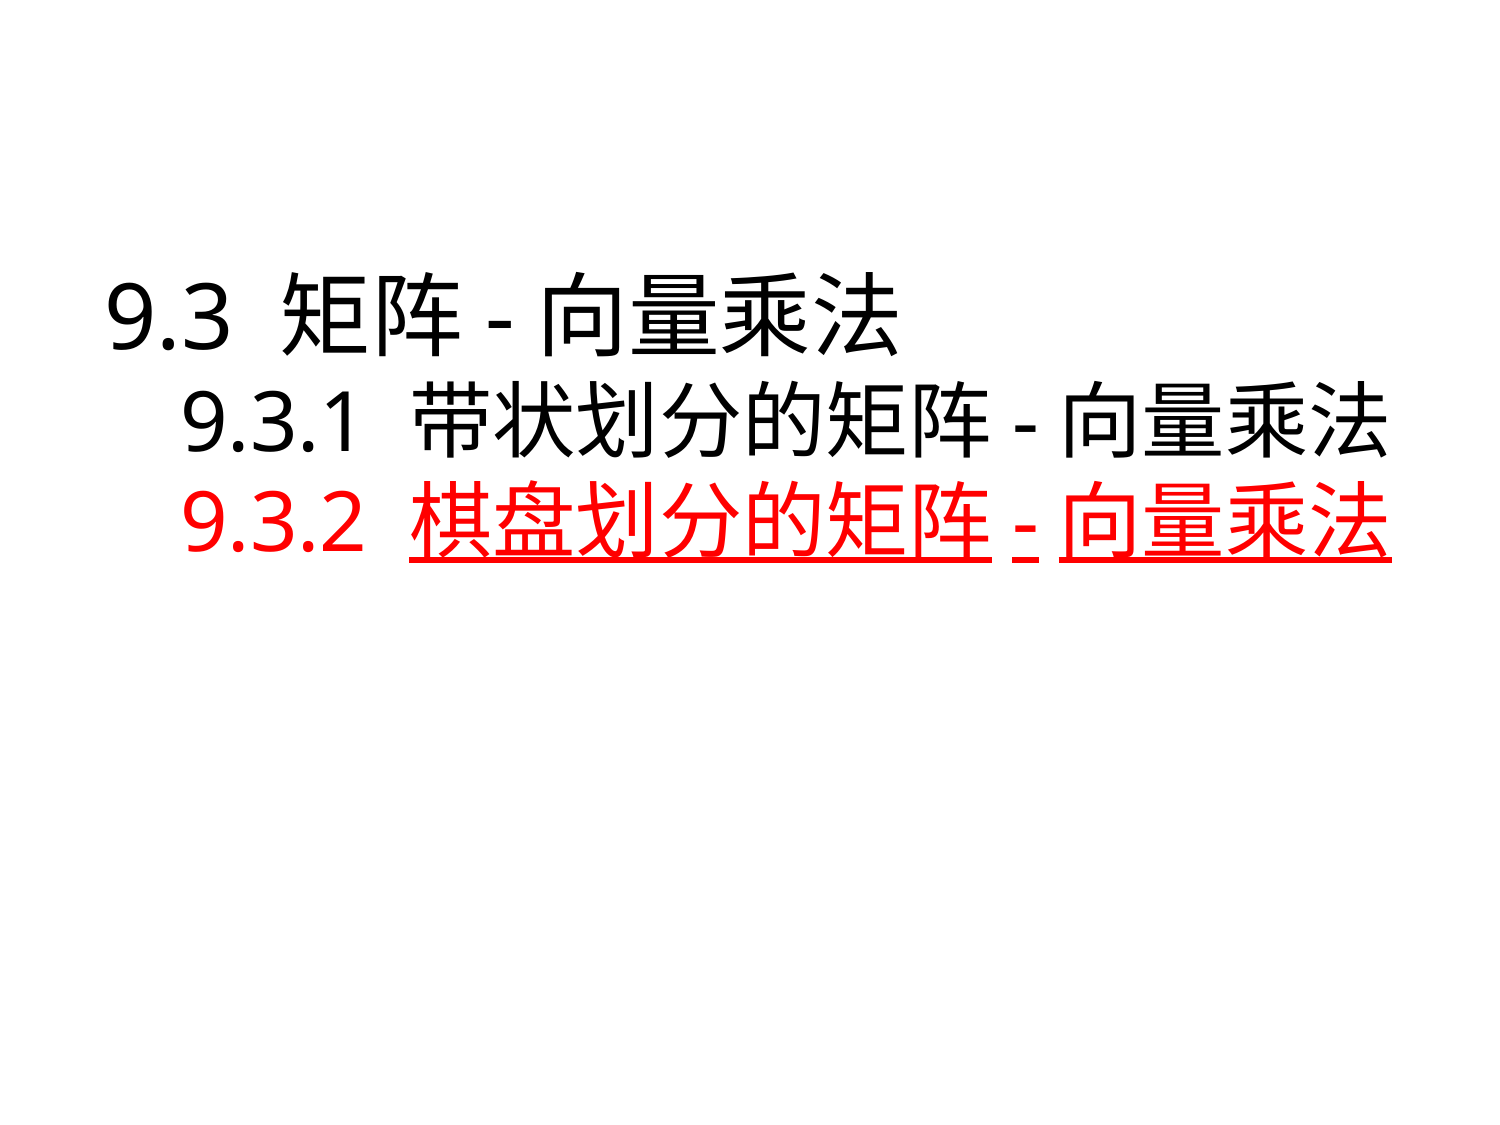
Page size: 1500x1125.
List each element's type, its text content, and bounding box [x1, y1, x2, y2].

title 9.3 矩阵-向量乘法 9.3.1 带状划分的矩阵-向量乘法 9.3.2 棋盘划分的矩阵-向量乘法 [89, 231, 1436, 776]
